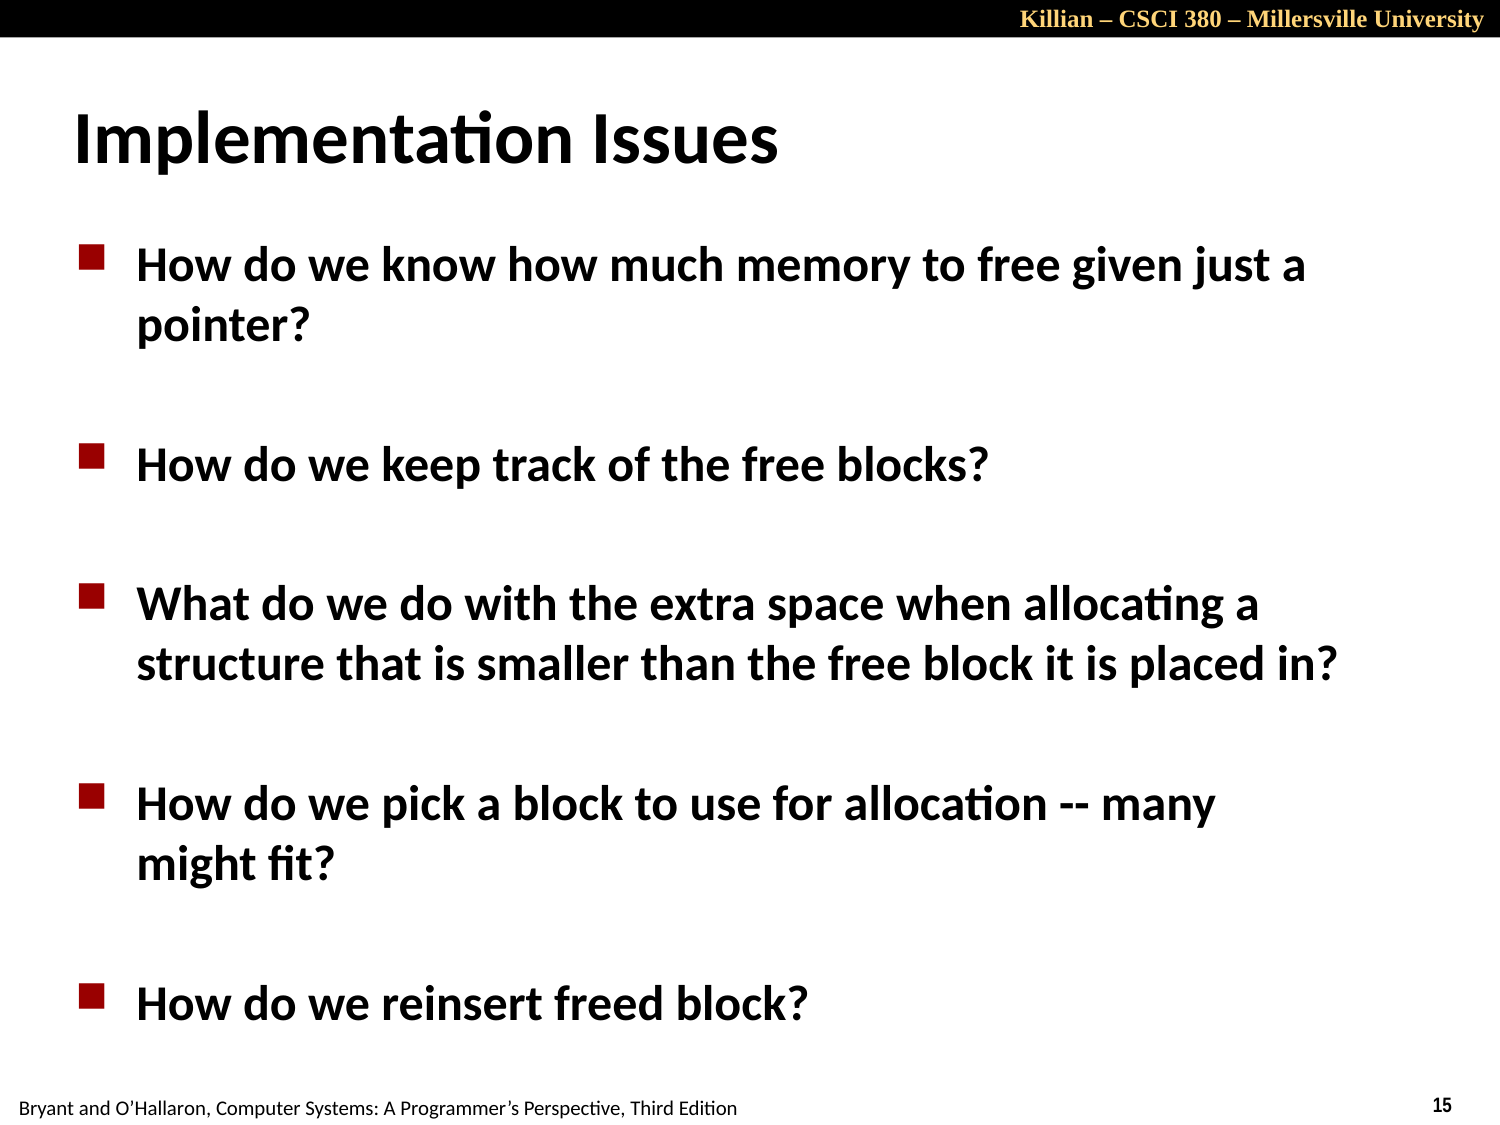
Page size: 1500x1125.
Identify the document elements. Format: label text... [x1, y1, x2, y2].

list How do we know how much memory to free given just a pointer? How do we keep track of the free blocks? What do we do with the extra space when allocating a structure that is smaller than the free block it is placed in? How do we pick a block to use for allocation -- many might fit? How do we reinsert freed block? [64, 223, 1361, 1040]
title Implementation Issues [58, 71, 1305, 197]
